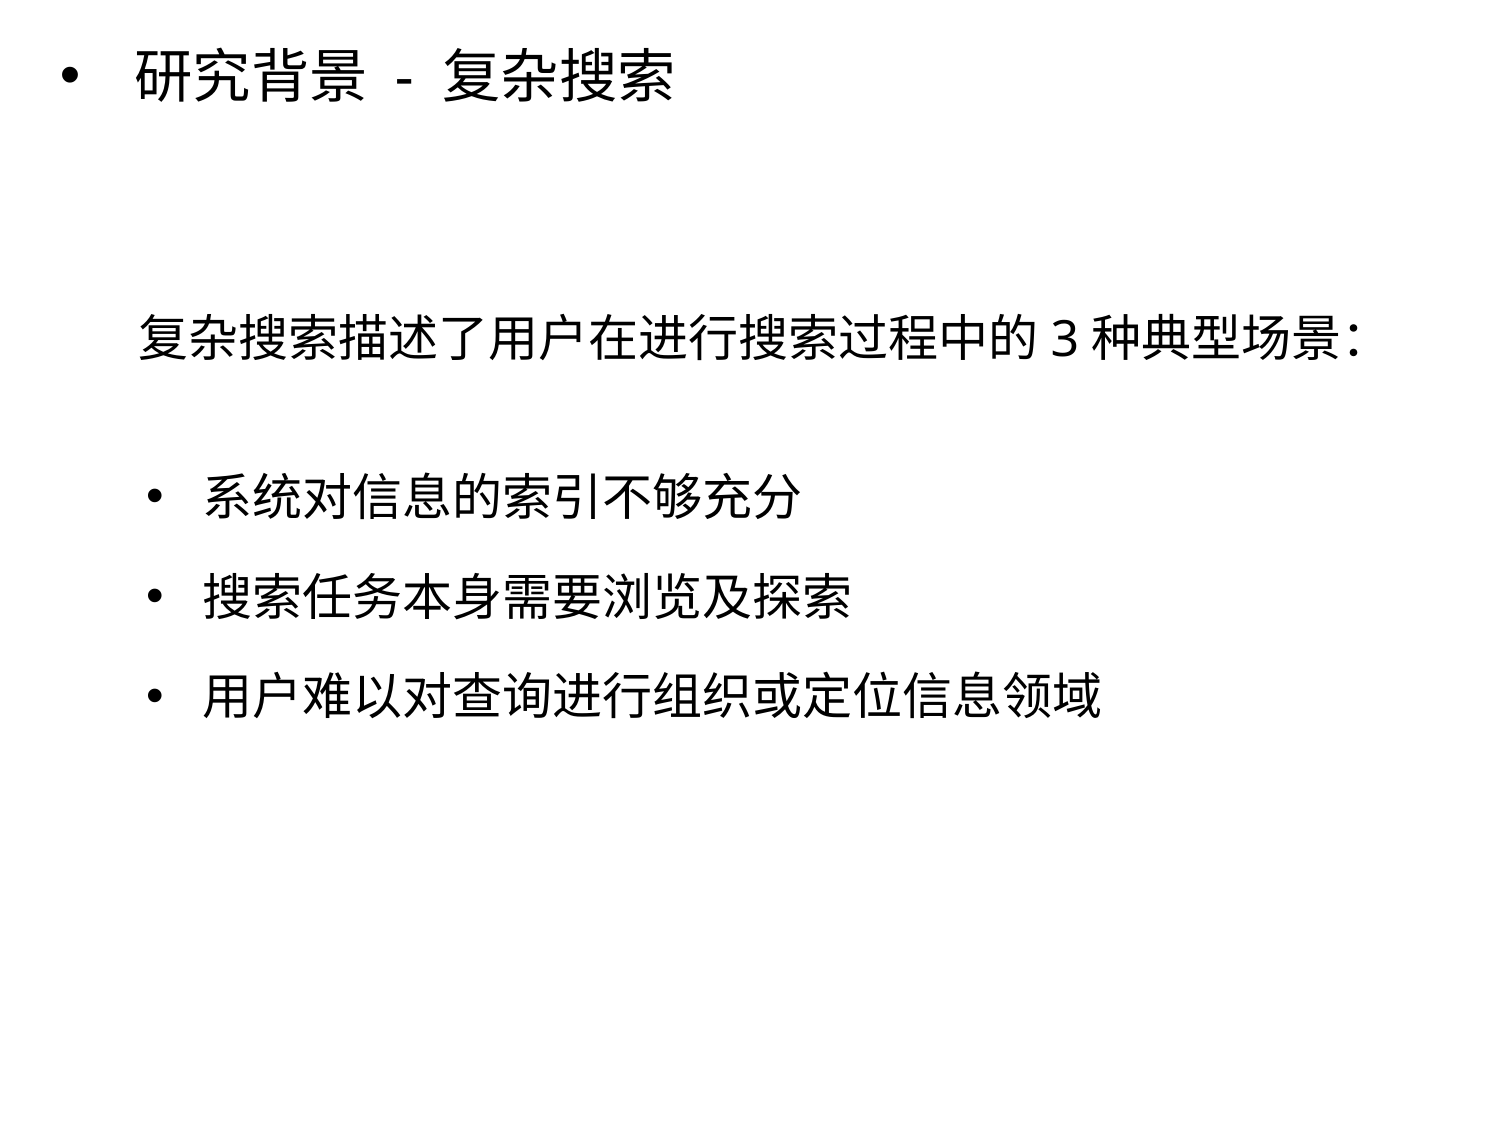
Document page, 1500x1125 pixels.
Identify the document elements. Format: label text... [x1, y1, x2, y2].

text_box 用户难以对查询进行组织或定位信息领域 [131, 657, 1386, 733]
text_box 复杂搜索描述了用户在进行搜索过程中的3种典型场景： [123, 298, 1379, 374]
text_box 研究背景 - 复杂搜索 [45, 31, 807, 117]
text_box 搜索任务本身需要浏览及探索 [131, 557, 1386, 633]
text_box 系统对信息的索引不够充分 [131, 457, 1386, 533]
